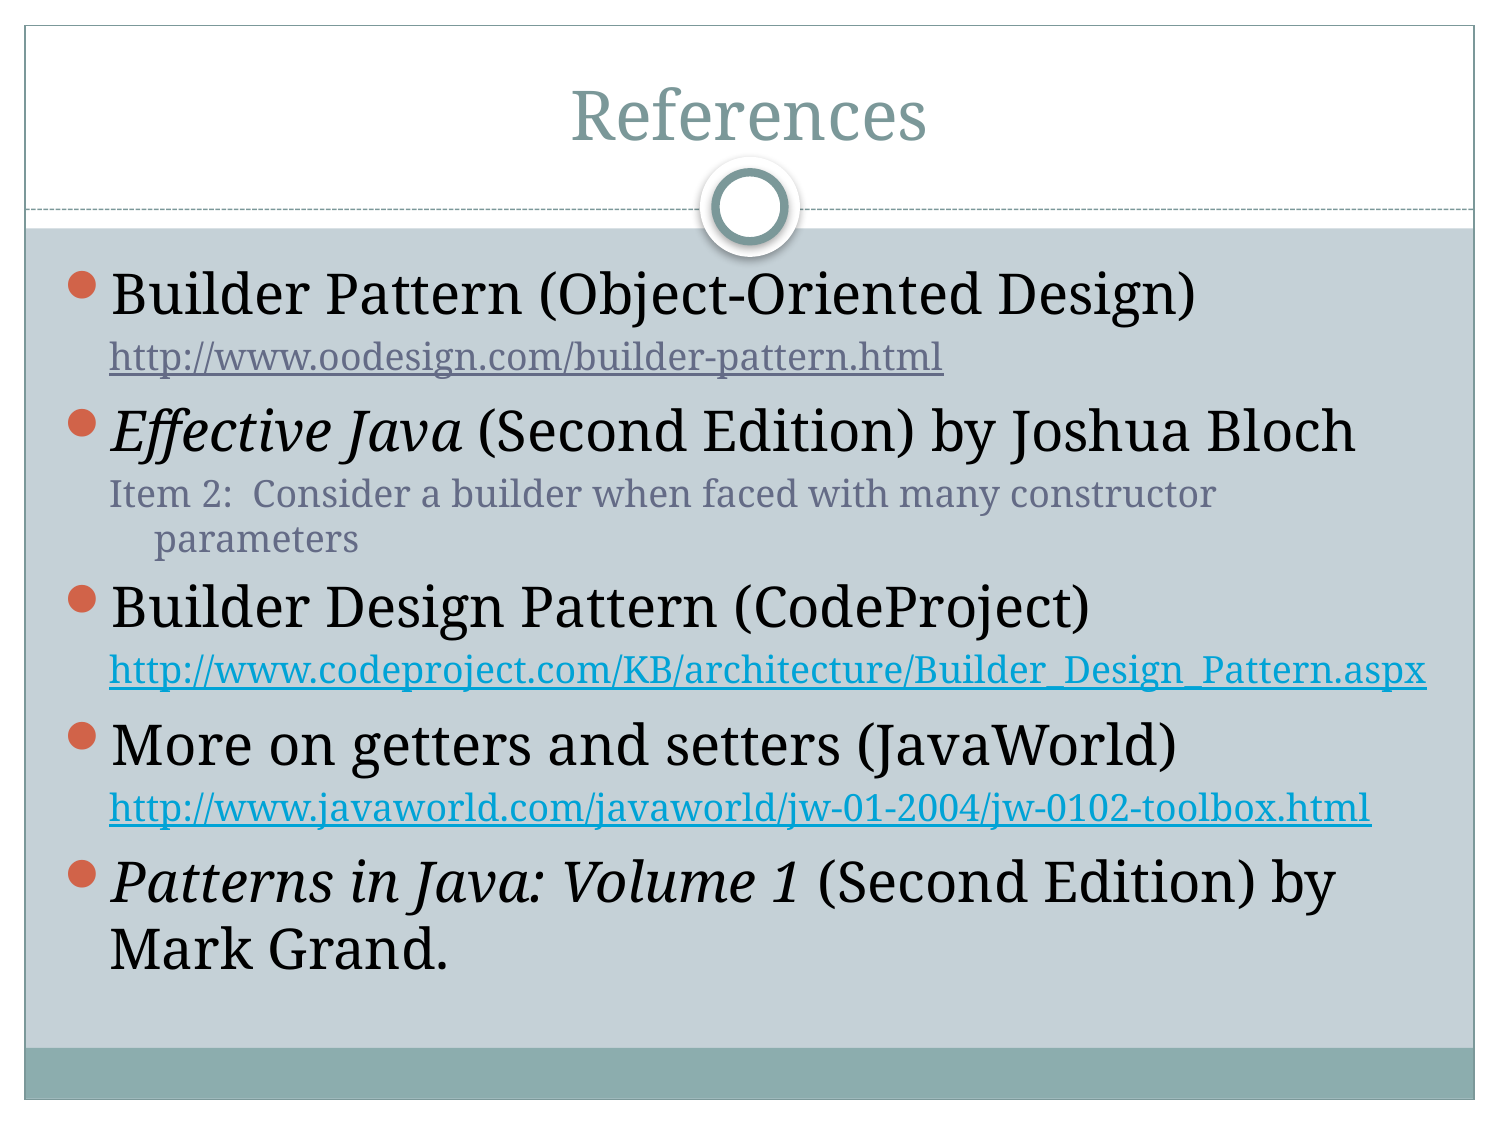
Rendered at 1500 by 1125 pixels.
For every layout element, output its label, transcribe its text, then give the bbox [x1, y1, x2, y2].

title References [49, 37, 1450, 162]
list Builder Pattern (Object-Oriented Design) http://www.oodesign.com/builder-pattern.html Effective Java (Second Edition) by Joshua Bloch Item 2: Consider a builder when faced with many constructor parameters Builder Design Pattern (CodeProject) http://www.codeproject.com/KB/architecture/Builder_Design_Pattern.aspx More on getters and setters (JavaWorld) http://www.javaworld.com/javaworld/jw-01-2004/jw-0102-toolbox.html Patterns in Java: Volume 1 (Second Edition) by Mark Grand. [49, 250, 1445, 1001]
